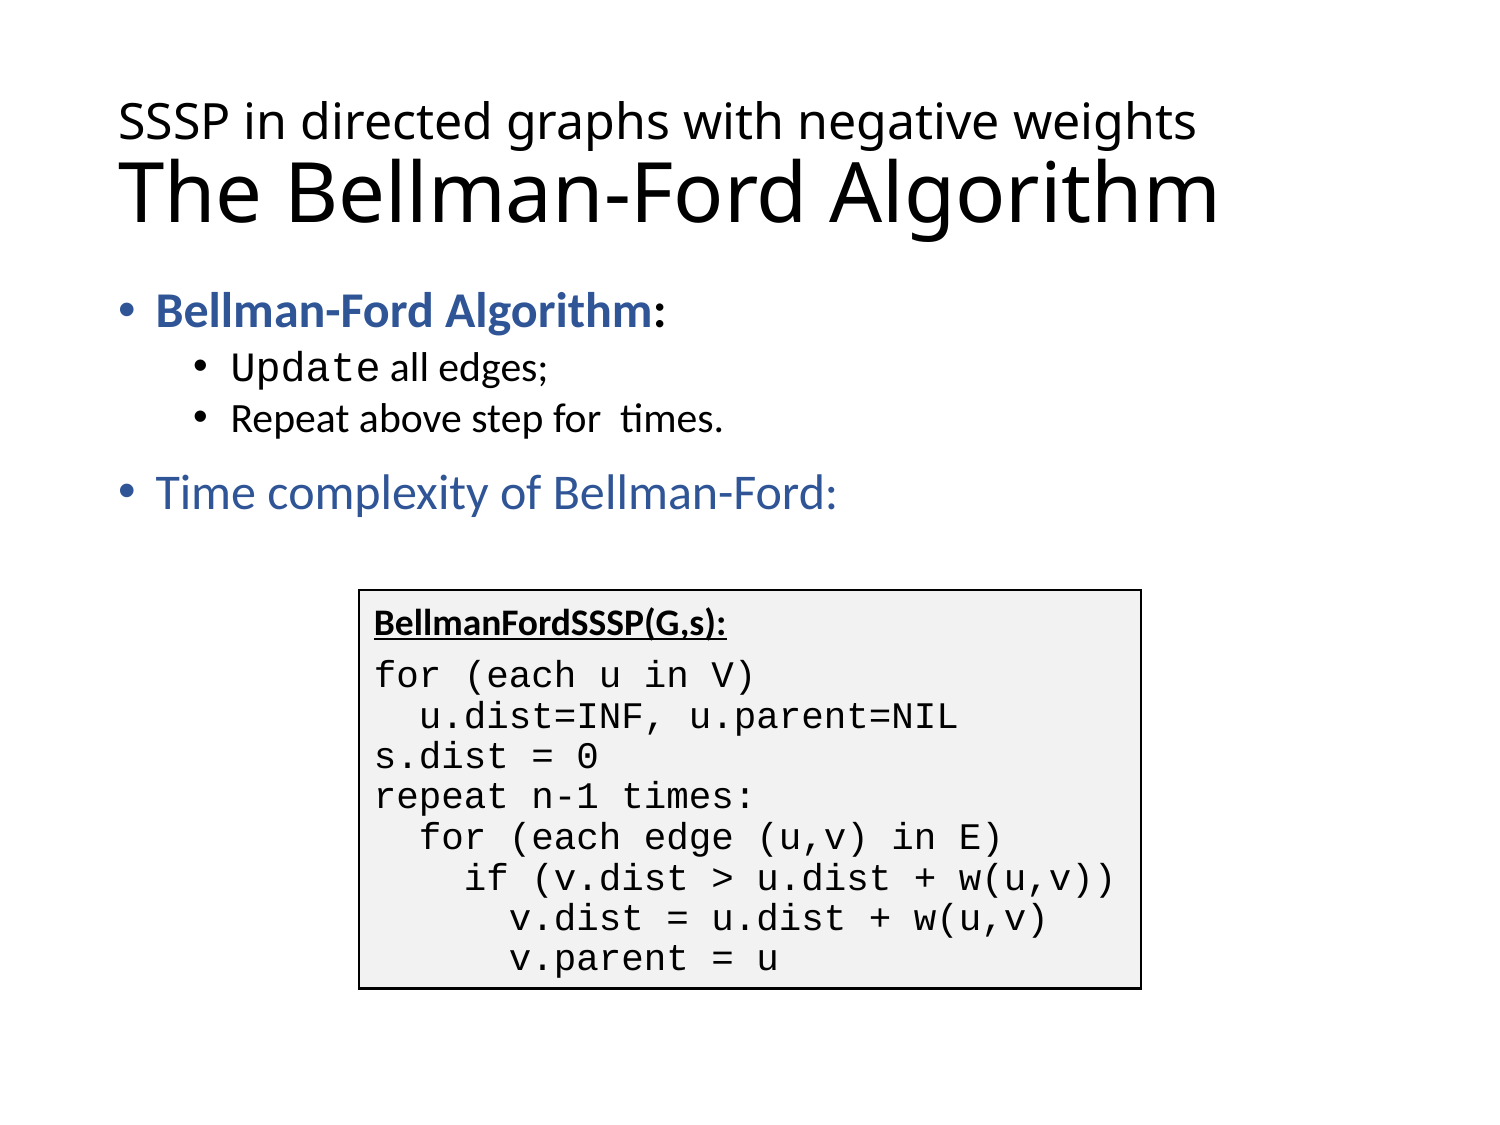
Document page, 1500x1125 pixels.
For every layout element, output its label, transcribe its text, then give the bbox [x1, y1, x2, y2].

text_box BellmanFordSSSP(G,s): for (each u in V) u.dist=INF, u.parent=NIL s.dist = 0 repeat n-1 times: for (each edge (u,v) in E) if (v.dist > u.dist + w(u,v)) v.dist = u.dist + w(u,v) v.parent = u [358, 589, 1142, 990]
title SSSP in directed graphs with negative weights The Bellman-Ford Algorithm [103, 59, 1397, 278]
